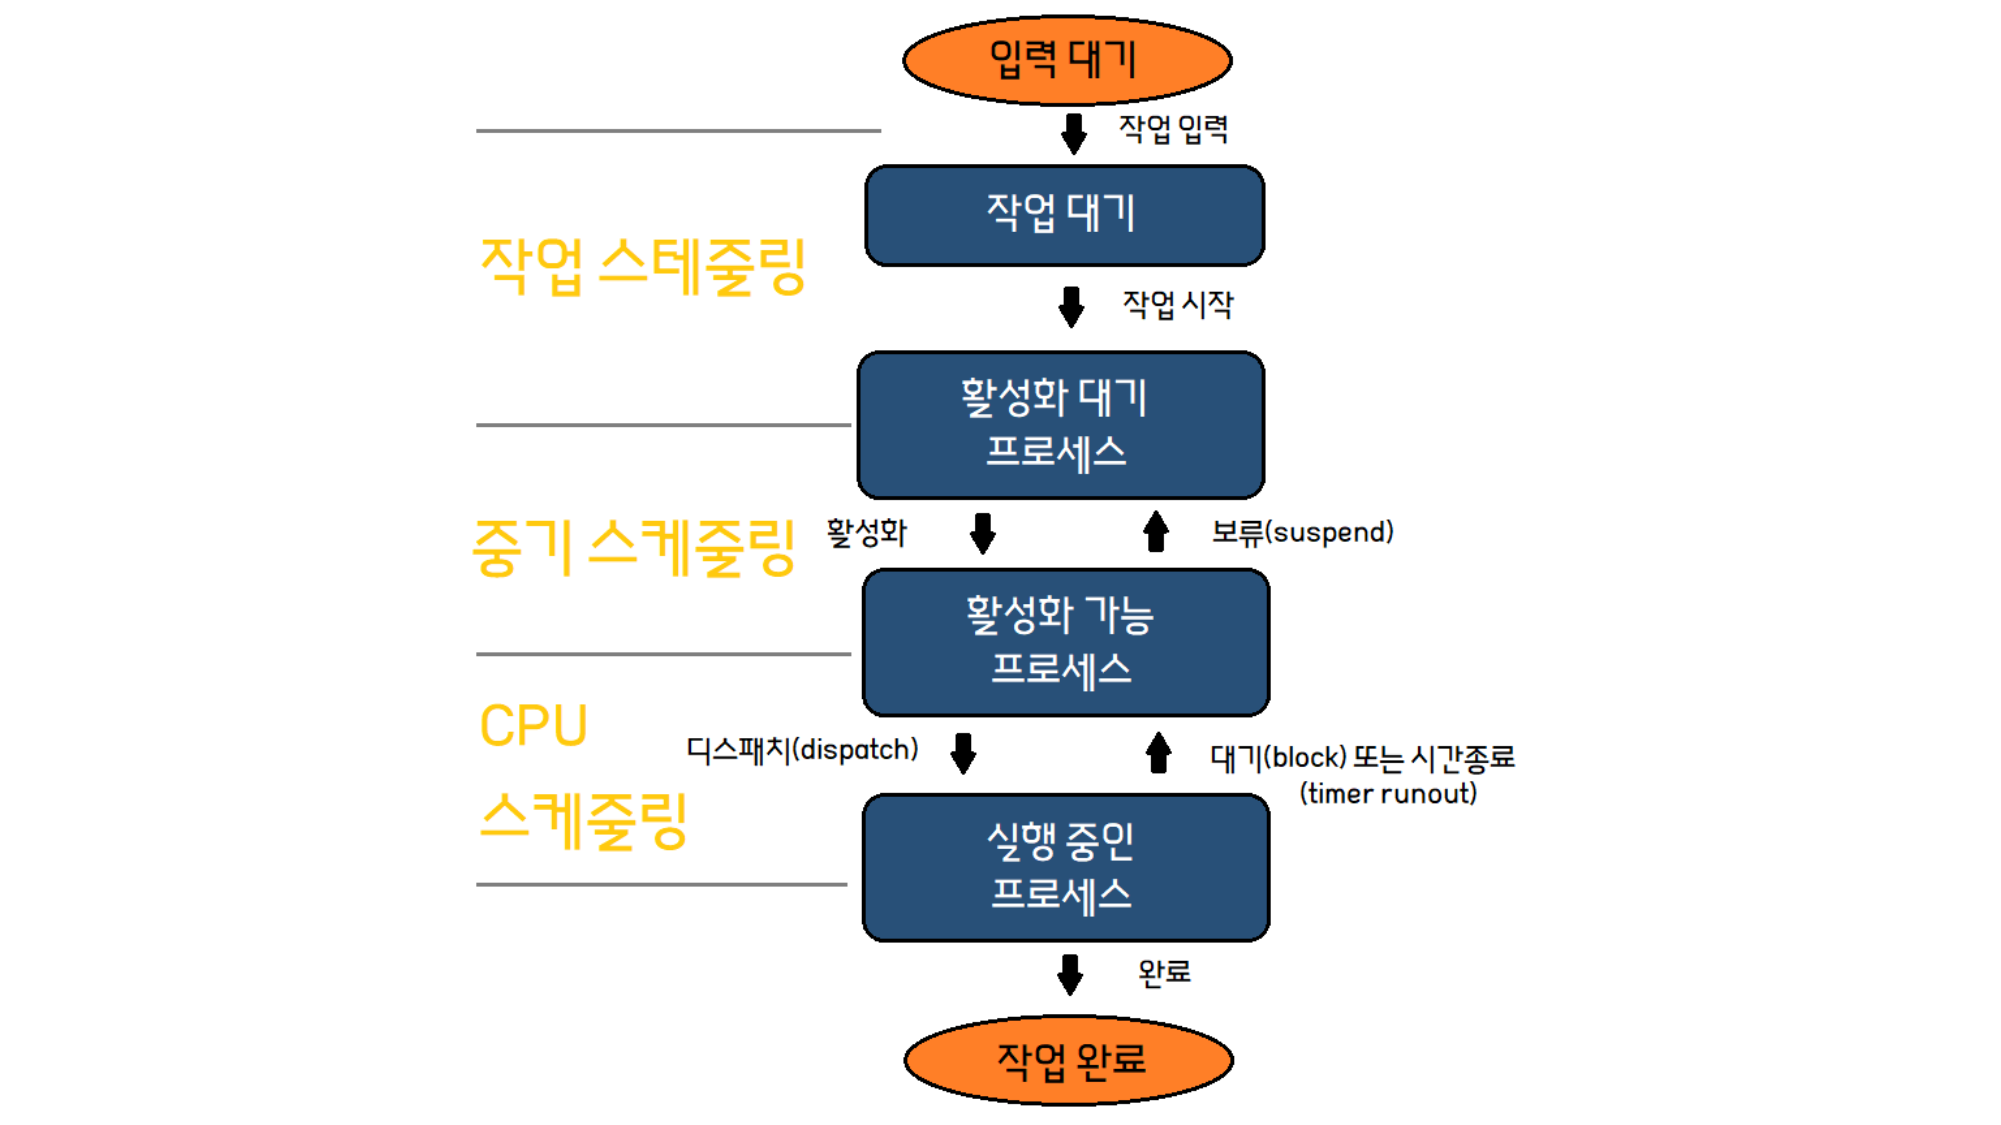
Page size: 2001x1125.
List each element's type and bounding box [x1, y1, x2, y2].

picture [440, 0, 1560, 1125]
